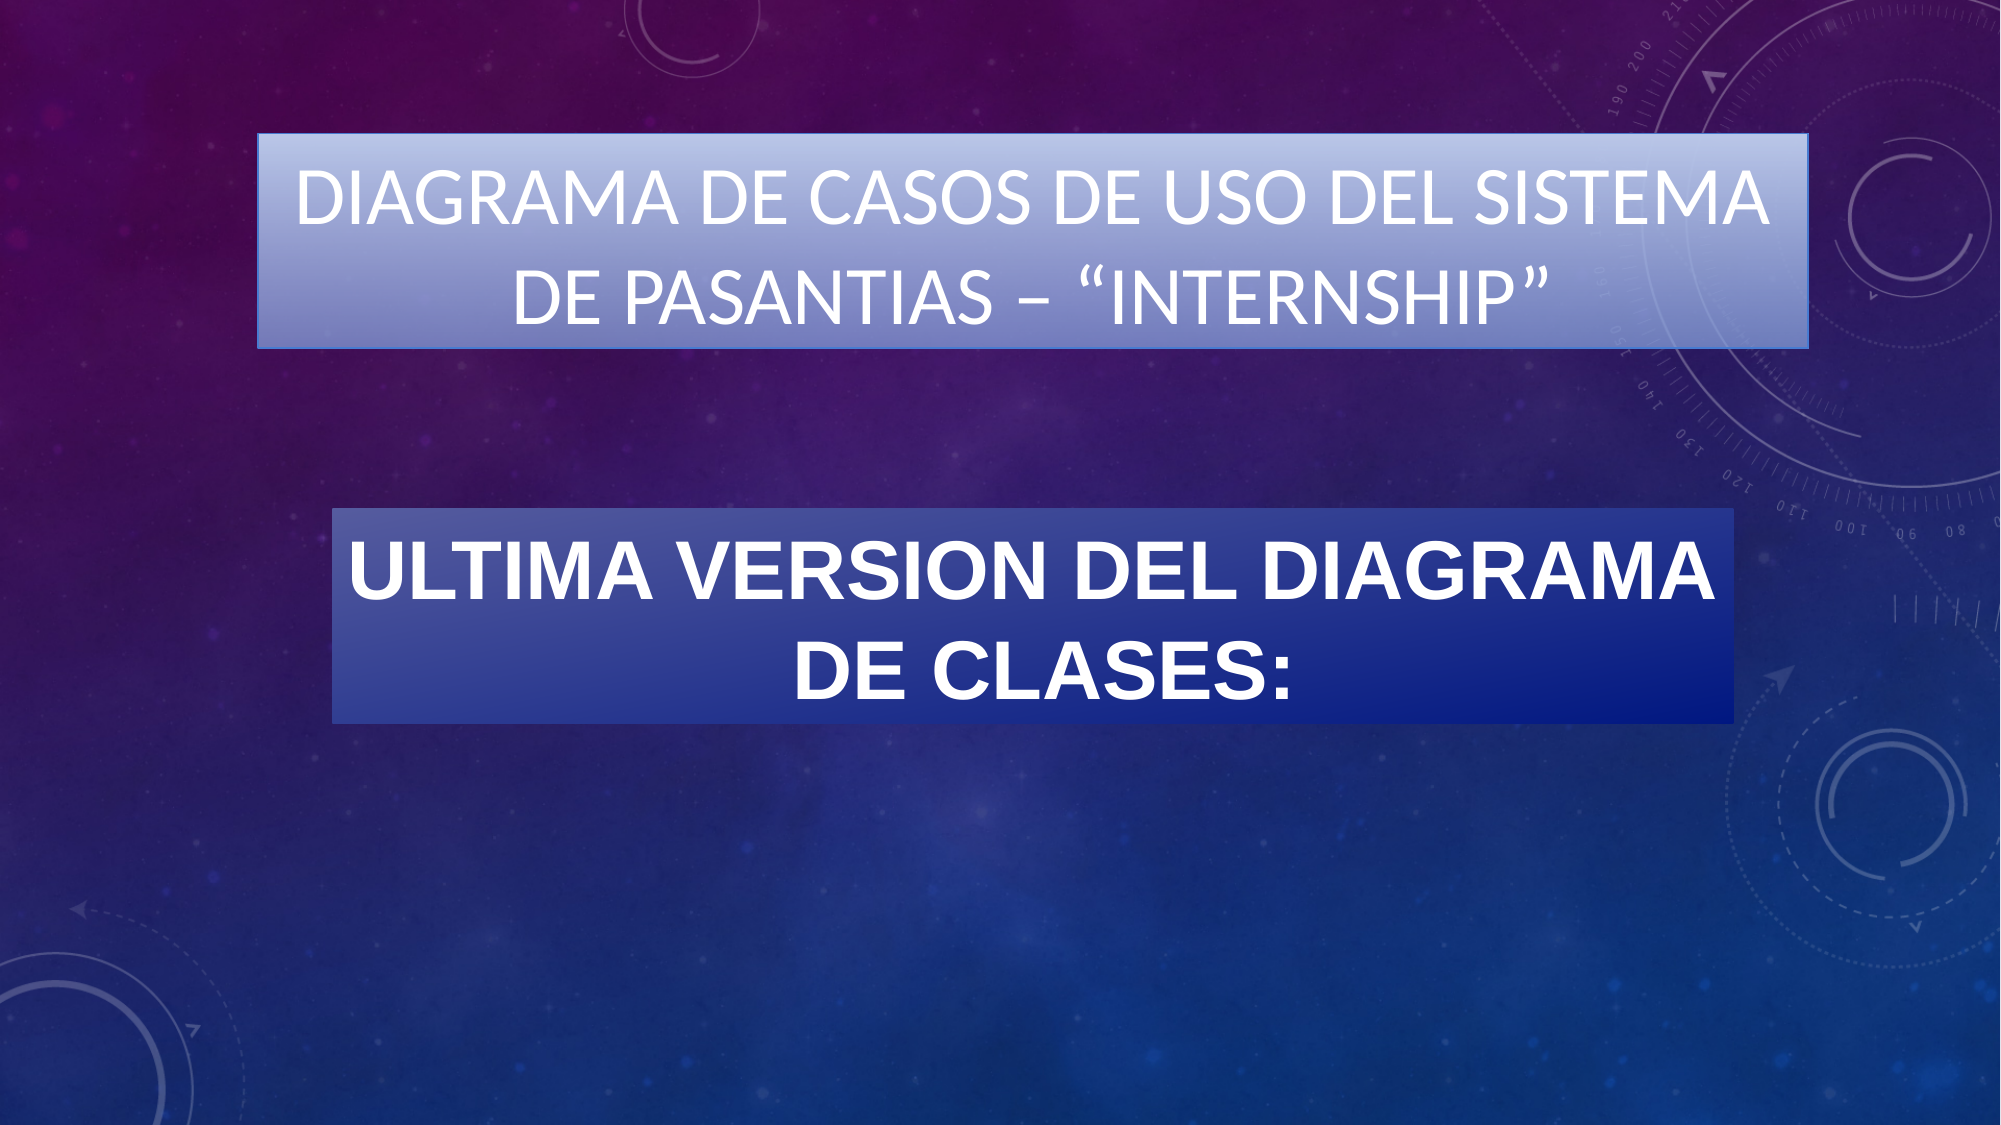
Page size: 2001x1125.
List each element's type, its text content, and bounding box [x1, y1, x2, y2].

text_box ULTIMA VERSION DEL DIAGRAMA DE CLASES: [332, 508, 1734, 724]
text_box DIAGRAMA DE CASOS DE USO DEL SISTEMA DE PASANTIAS – “INTERNSHIP” [257, 133, 1809, 349]
picture [0, 0, 2001, 1125]
